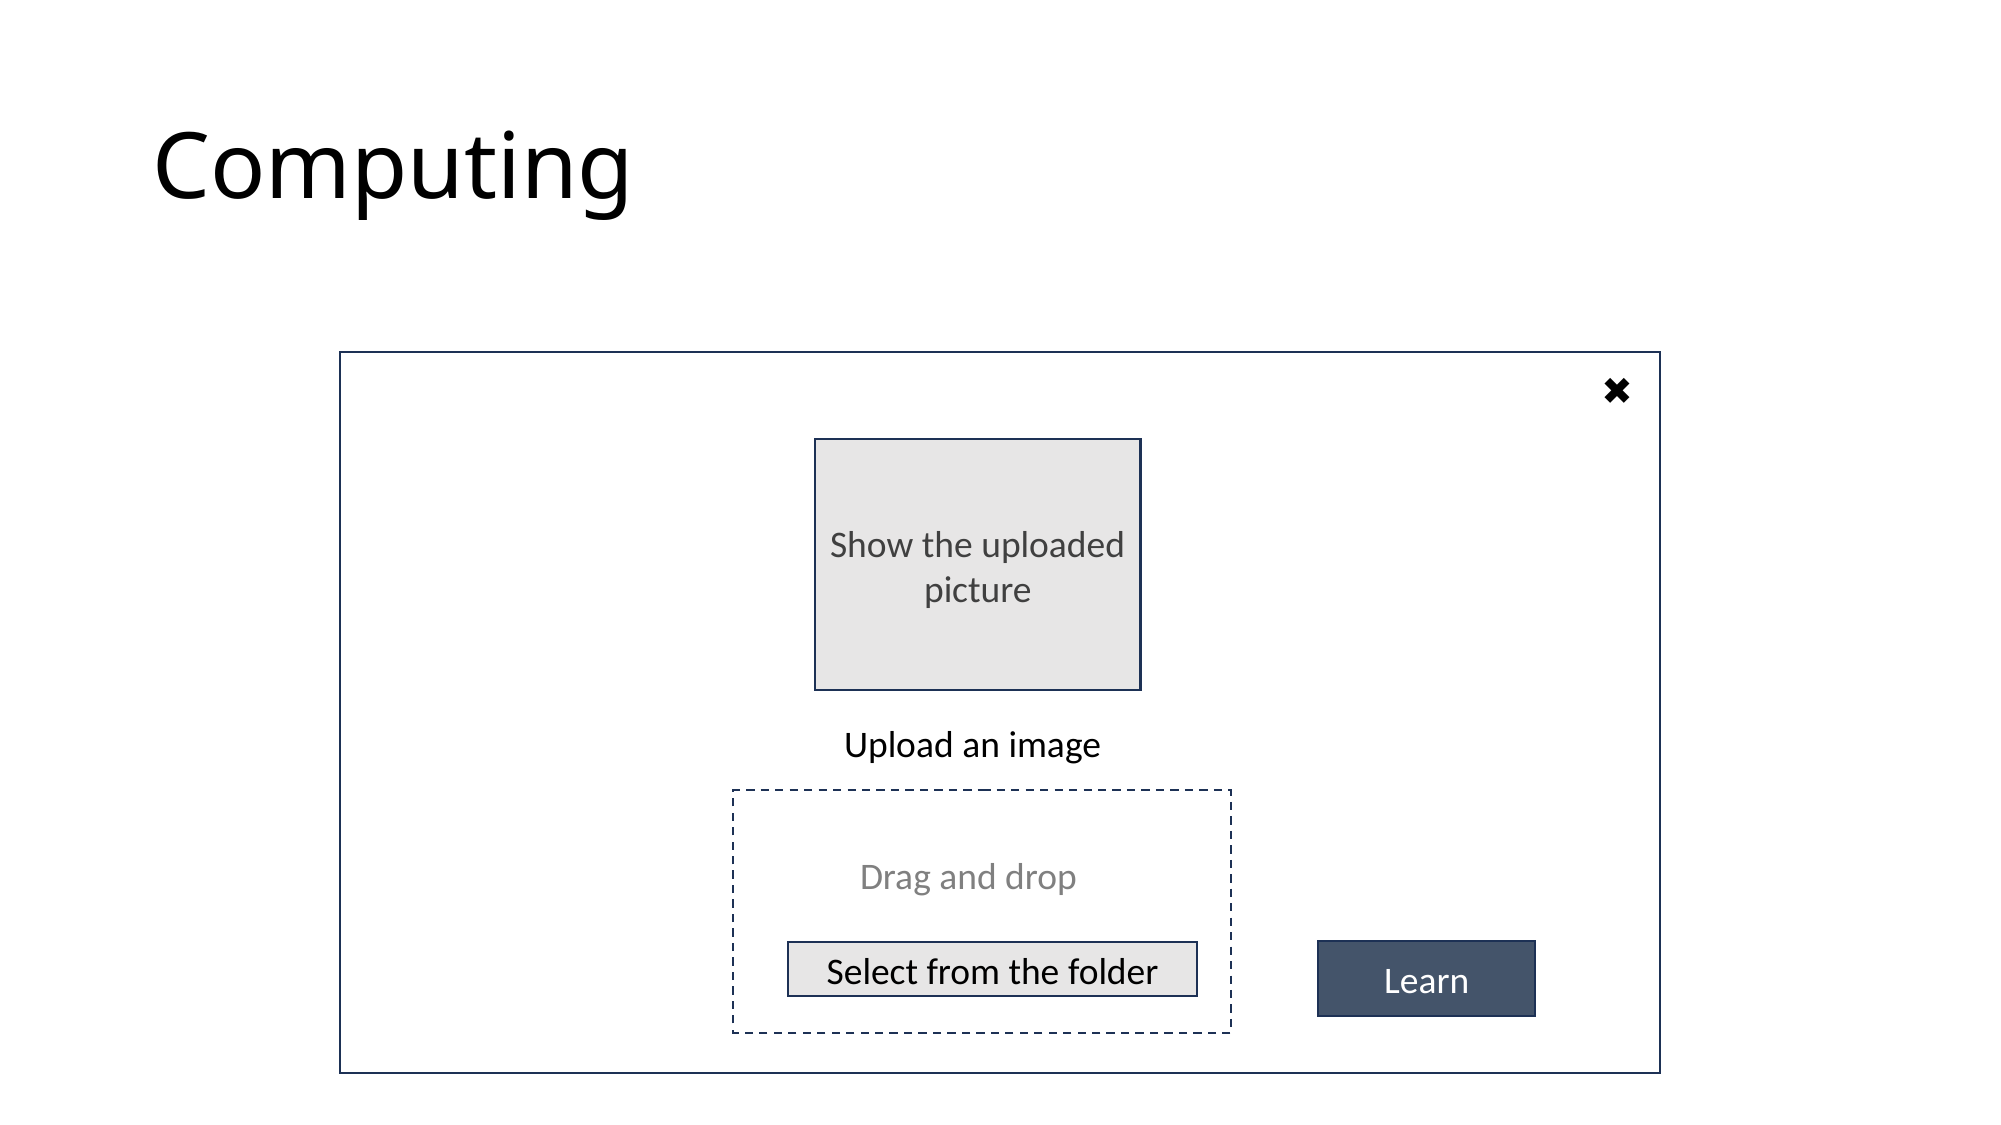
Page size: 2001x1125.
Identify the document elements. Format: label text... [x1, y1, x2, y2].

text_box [340, 351, 1660, 1074]
title Computing [137, 59, 1863, 278]
